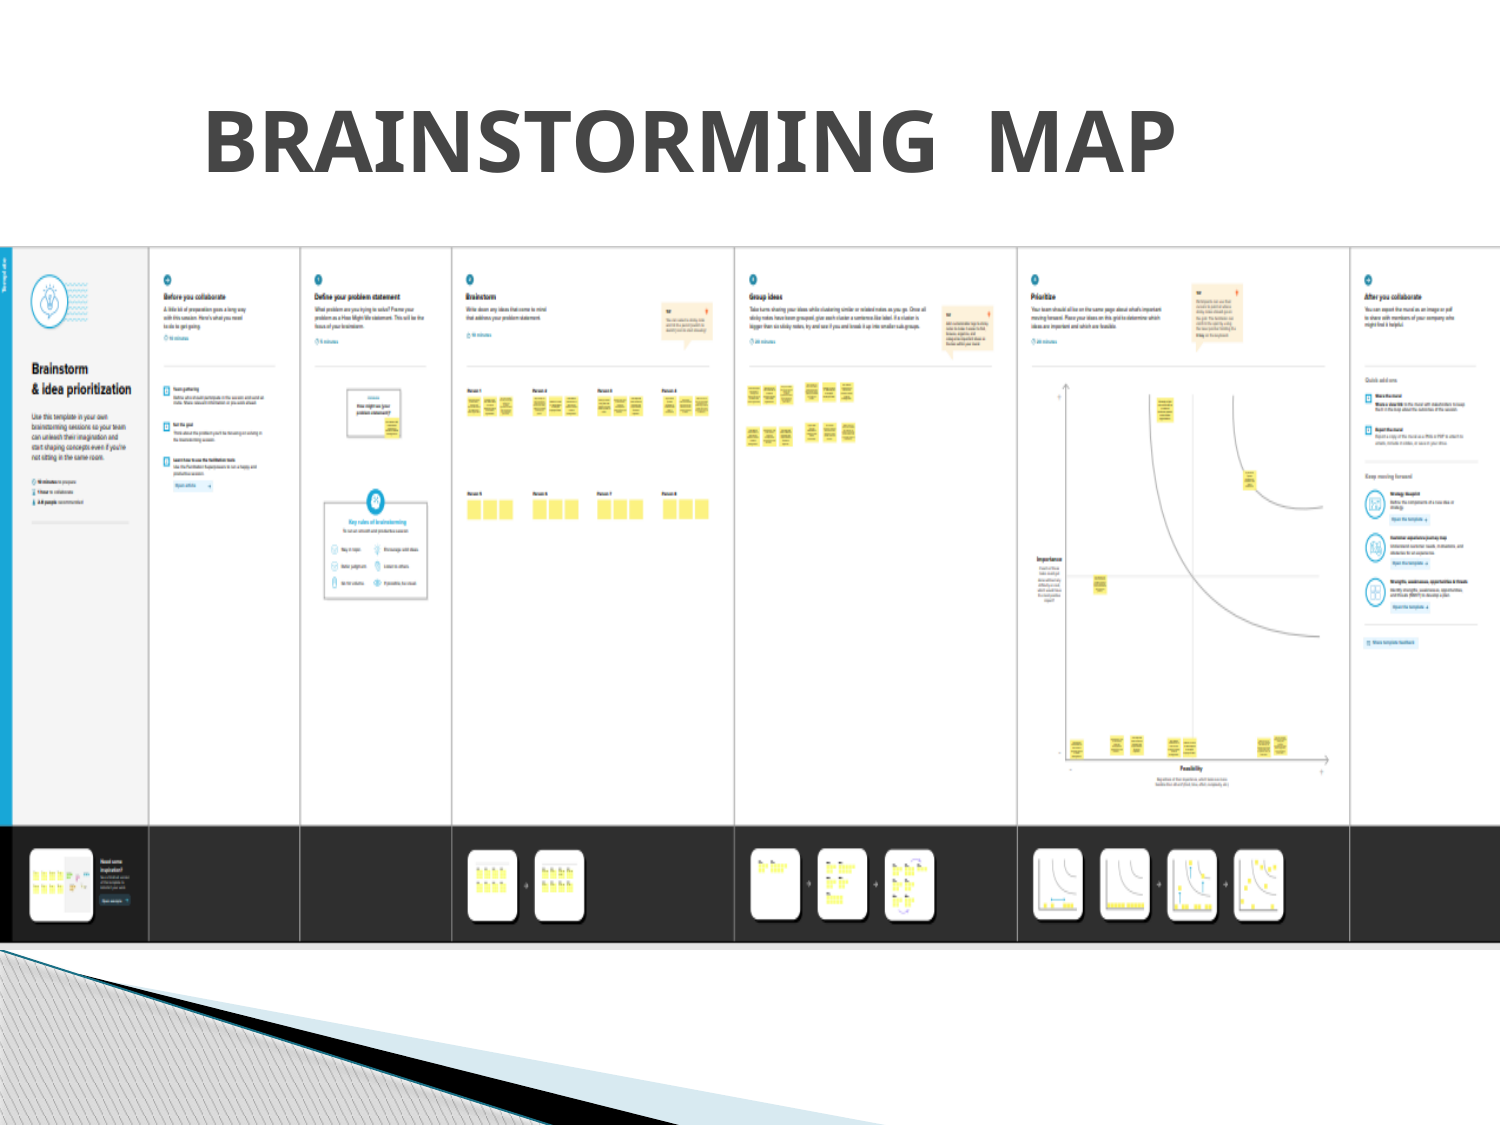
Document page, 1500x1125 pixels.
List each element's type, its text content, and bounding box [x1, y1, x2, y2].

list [0, 245, 1500, 950]
title BRAINSTORMING MAP [75, 45, 1425, 233]
